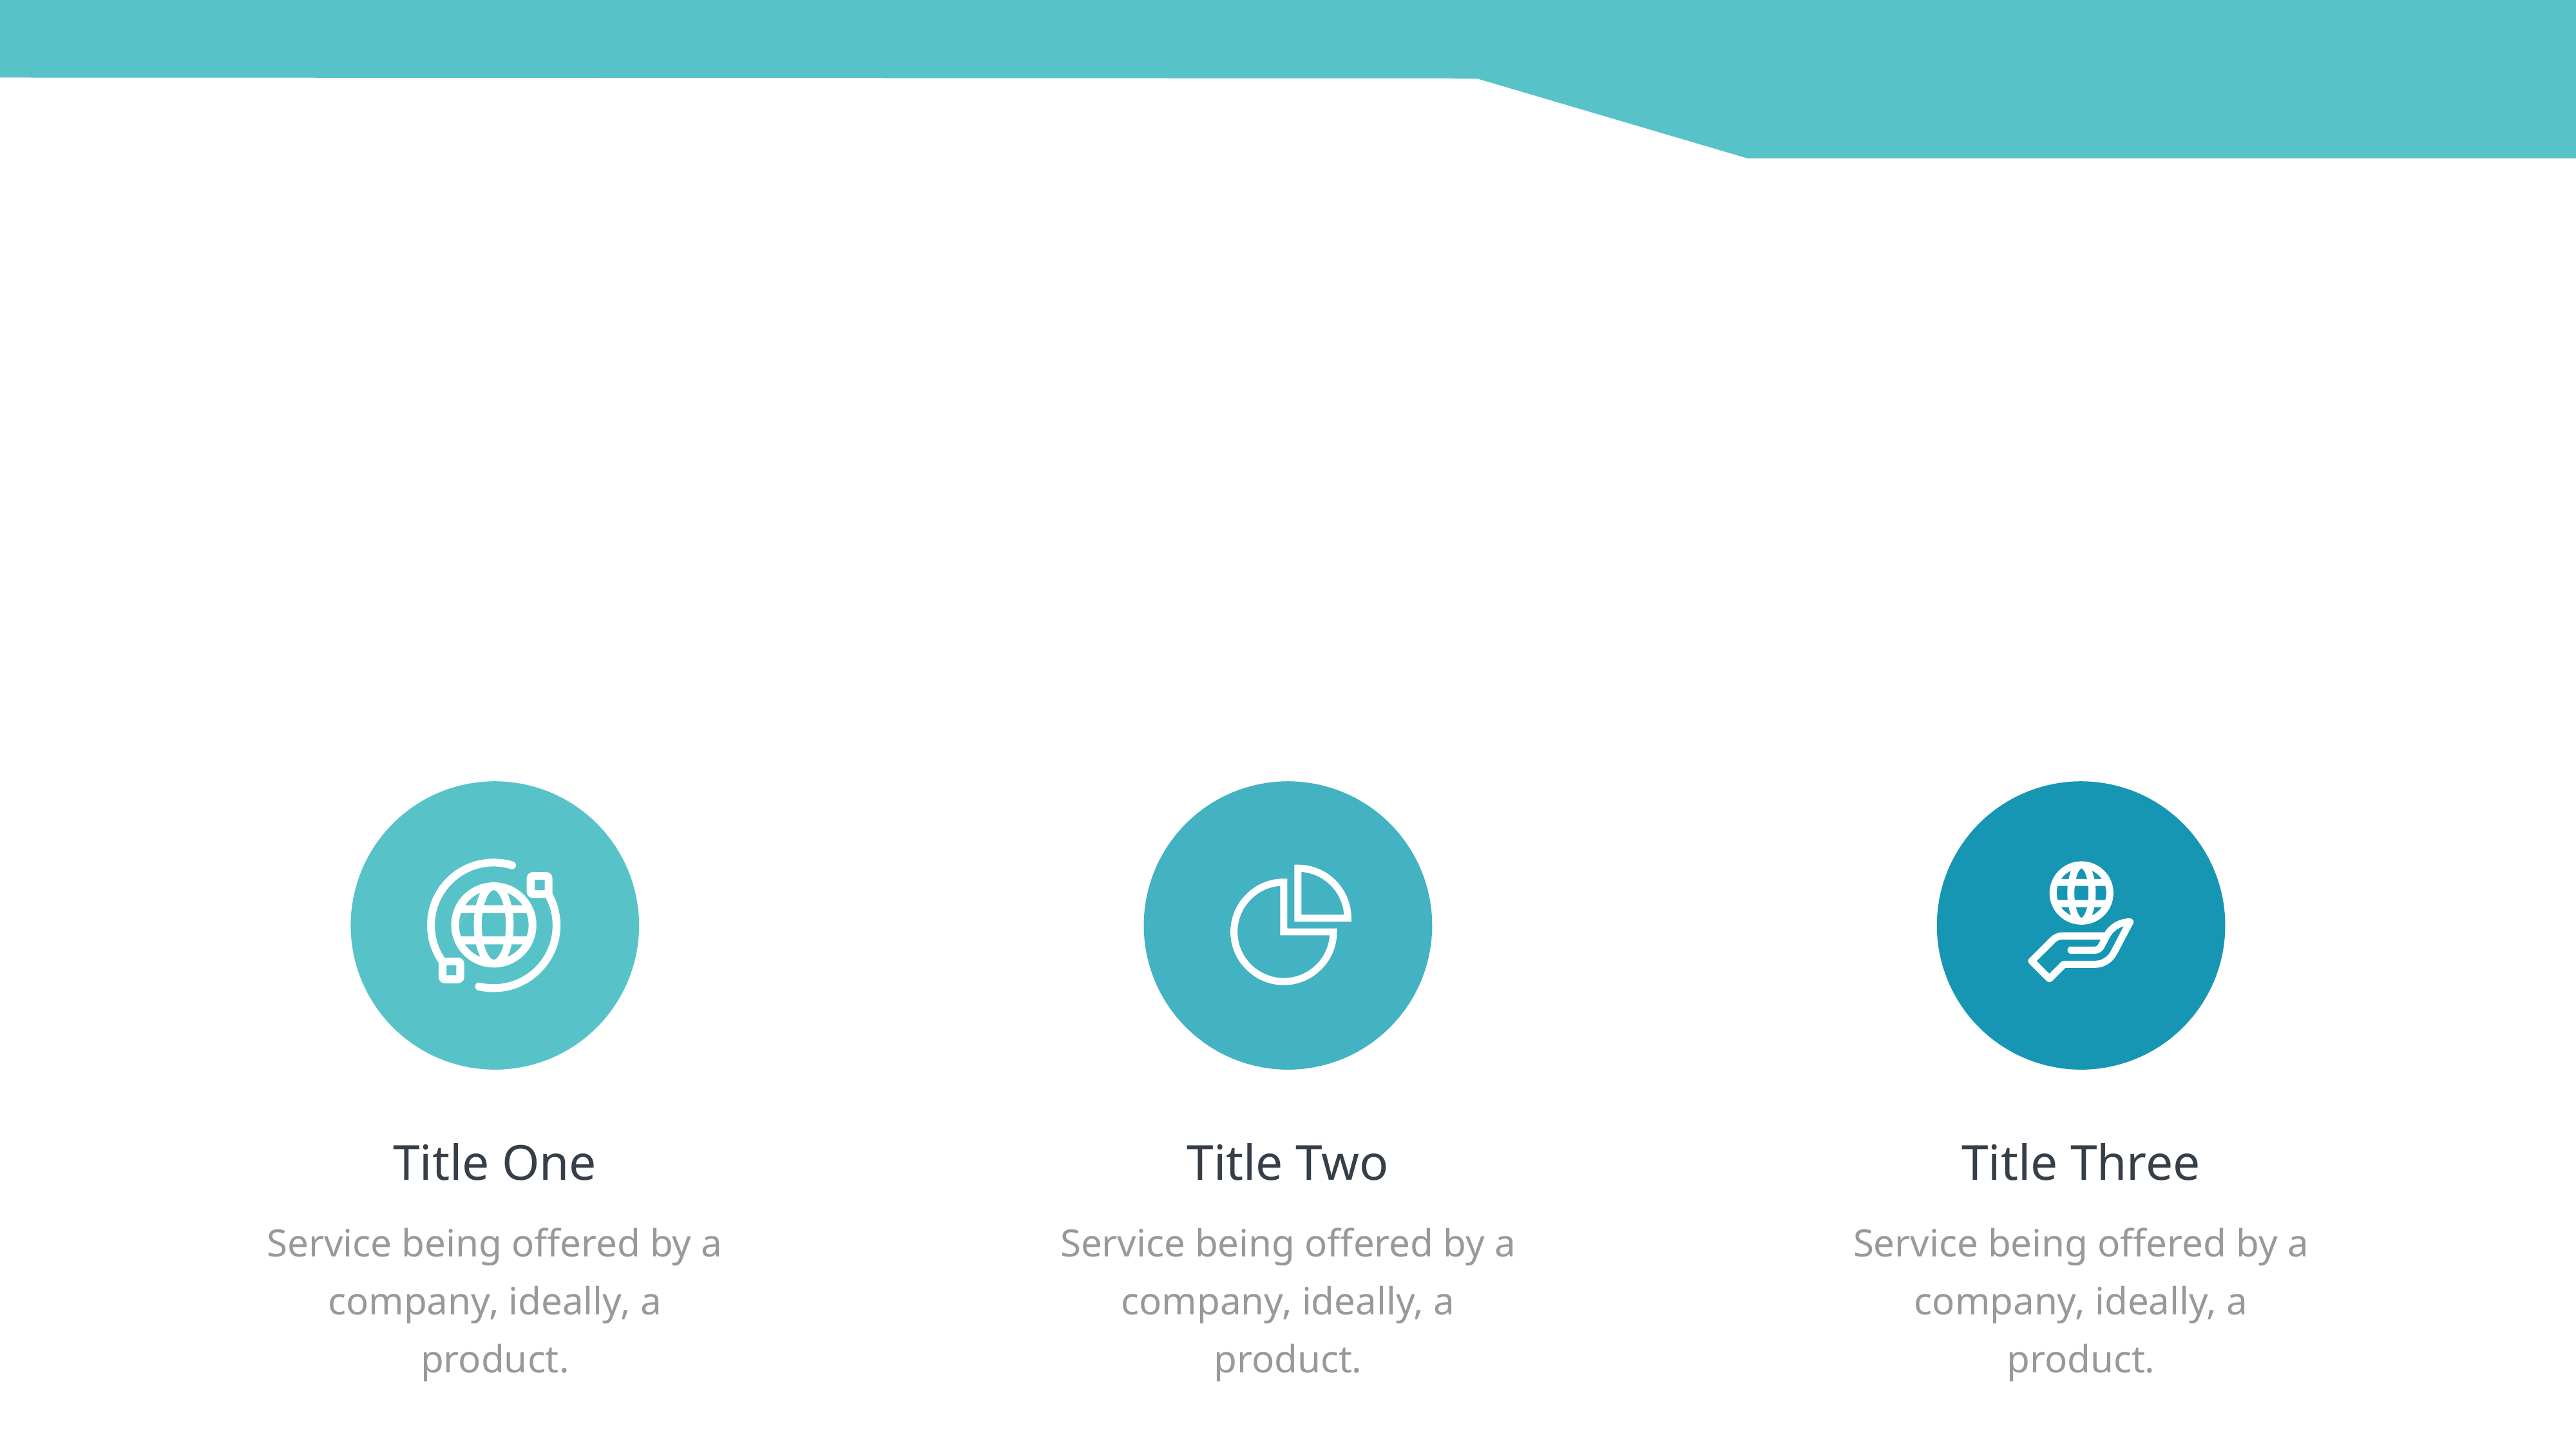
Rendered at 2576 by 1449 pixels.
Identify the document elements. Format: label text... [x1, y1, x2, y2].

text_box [1230, 864, 1352, 985]
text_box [234, 1127, 756, 1330]
picture [0, 0, 2576, 925]
text_box Title Two [1177, 1127, 1399, 1195]
text_box [1143, 925, 1433, 1070]
text_box Service being offered by a company, ideally, a product. [1820, 1195, 2342, 1392]
text_box Title Three [1952, 1127, 2210, 1195]
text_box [2028, 861, 2134, 983]
text_box Service being offered by a company, ideally, a product. [1027, 1195, 1549, 1392]
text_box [426, 858, 561, 992]
text_box [1936, 925, 2226, 1070]
text_box [350, 925, 640, 1070]
